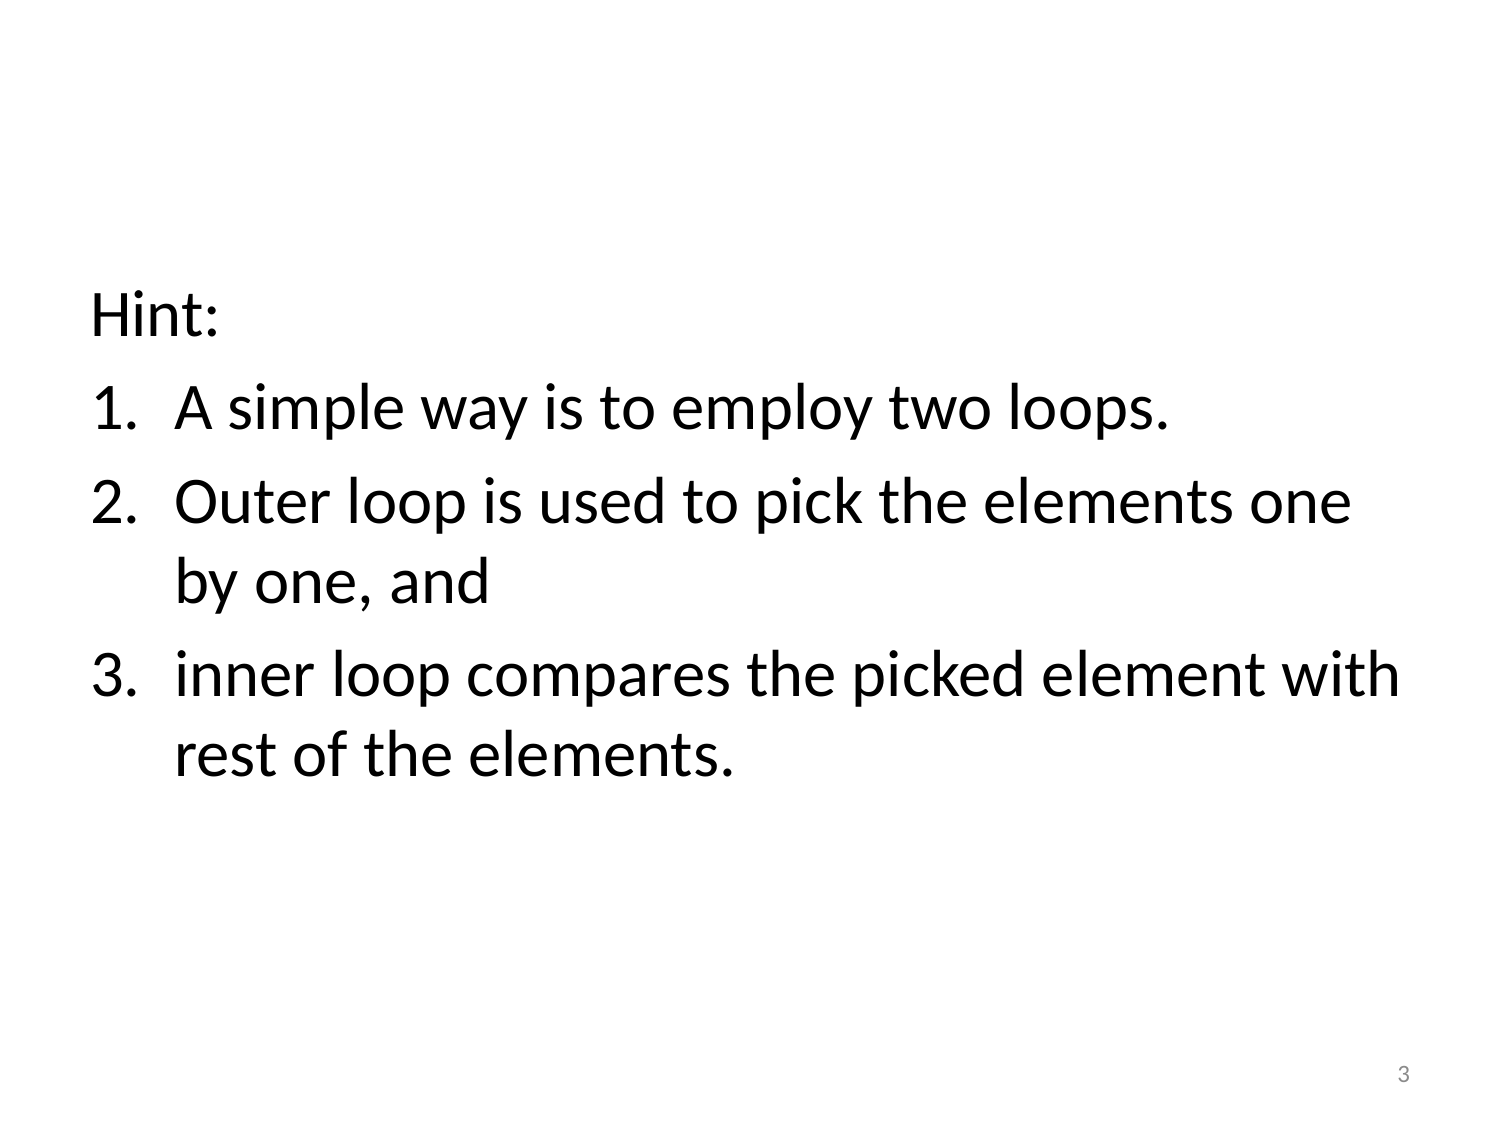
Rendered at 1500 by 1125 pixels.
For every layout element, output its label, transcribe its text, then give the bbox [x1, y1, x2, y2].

list Hint: A simple way is to employ two loops. Outer loop is used to pick the elements one by one, and inner loop compares the picked element with rest of the elements. [75, 262, 1425, 1005]
slide_number 3 [1074, 1042, 1425, 1103]
